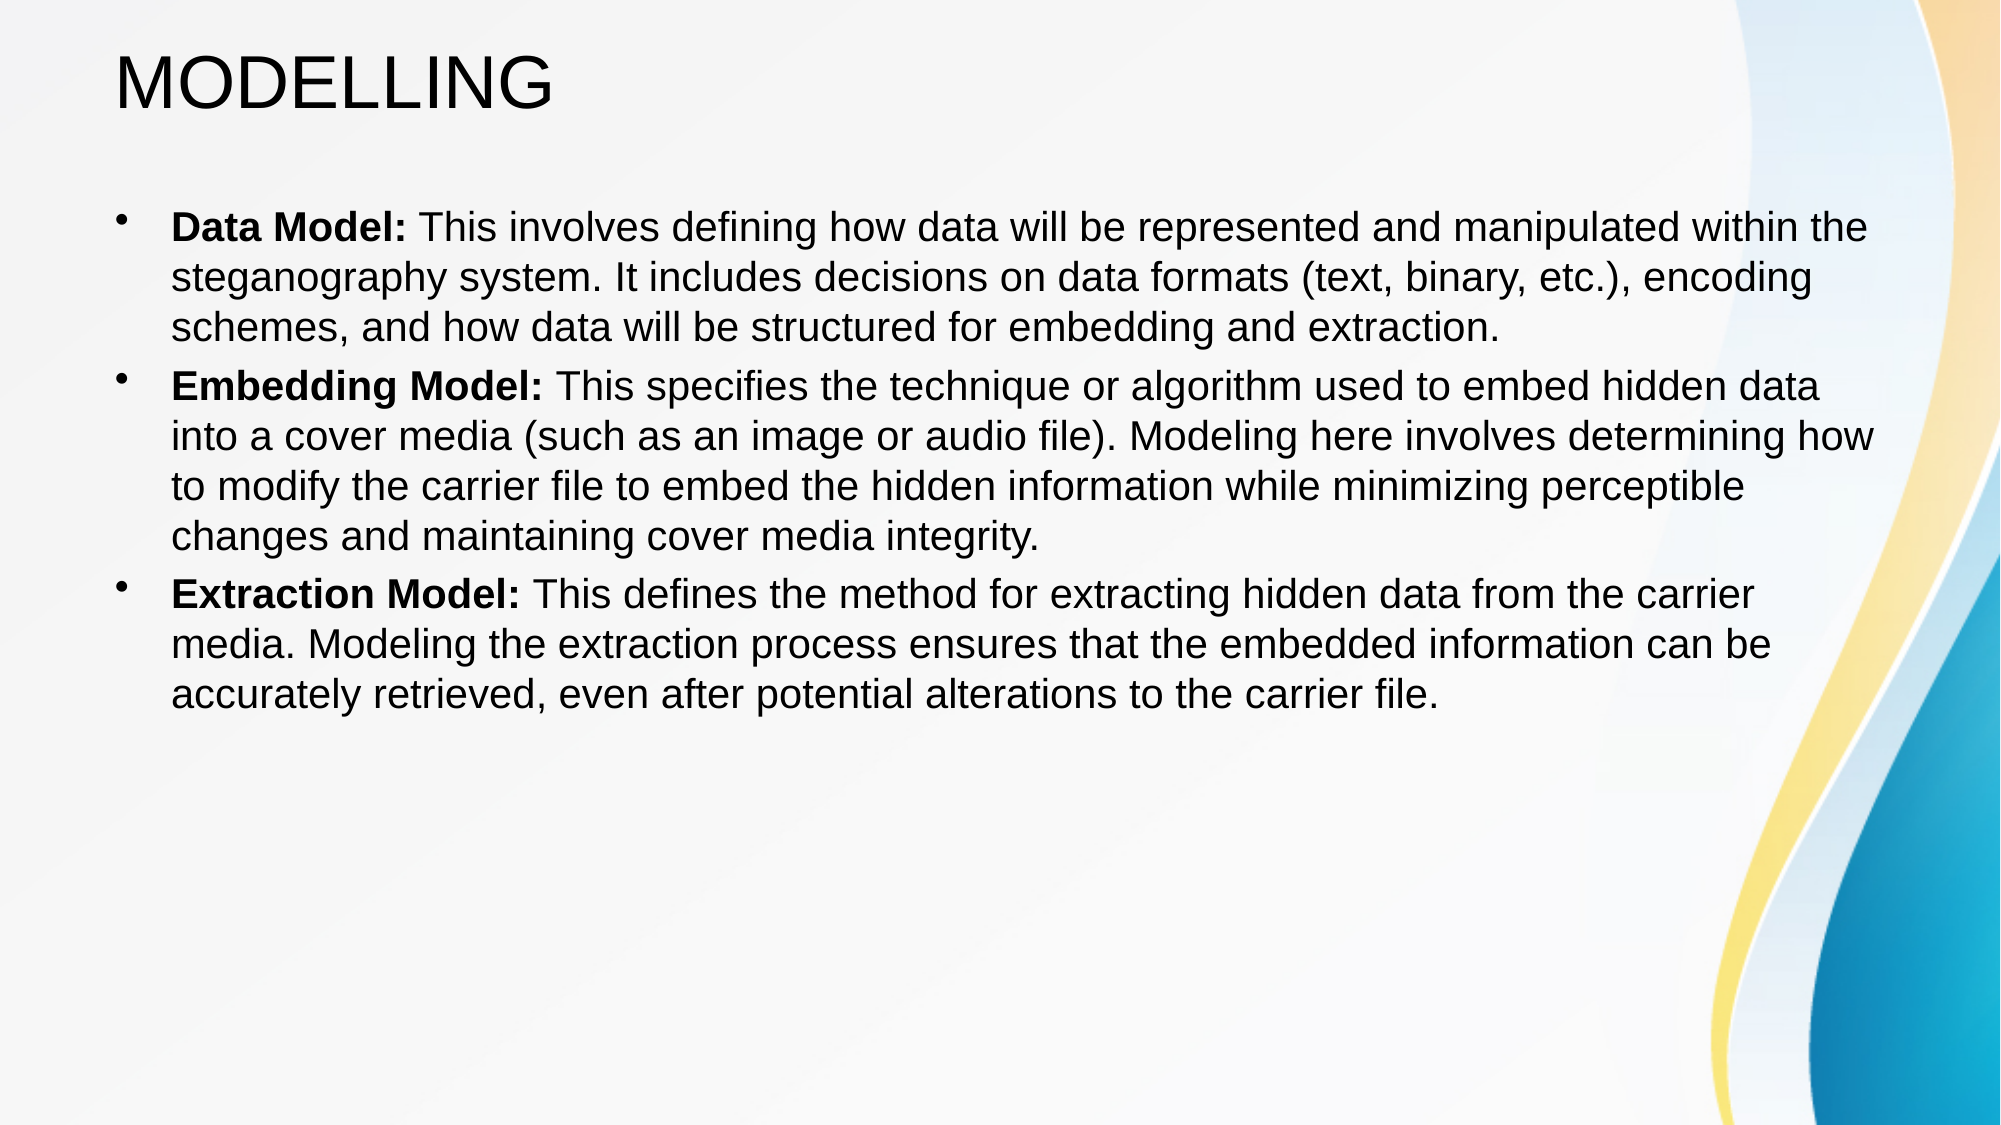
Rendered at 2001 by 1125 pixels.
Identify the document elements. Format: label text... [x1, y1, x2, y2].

list Data Model: This involves defining how data will be represented and manipulated within the steganography system. It includes decisions on data formats (text, binary, etc.), encoding schemes, and how data will be structured for embedding and extraction. Embedding Model: This specifies the technique or algorithm used to embed hidden data into a cover media (such as an image or audio file). Modeling here involves determining how to modify the carrier file to embed the hidden information while minimizing perceptible changes and maintaining cover media integrity. Extraction Model: This defines the method for extracting hidden data from the carrier media. Modeling the extraction process ensures that the embedded information can be accurately retrieved, even after potential alterations to the carrier file. [99, 192, 1901, 1006]
picture [0, 0, 2001, 1125]
title MODELLING [99, 30, 1901, 127]
